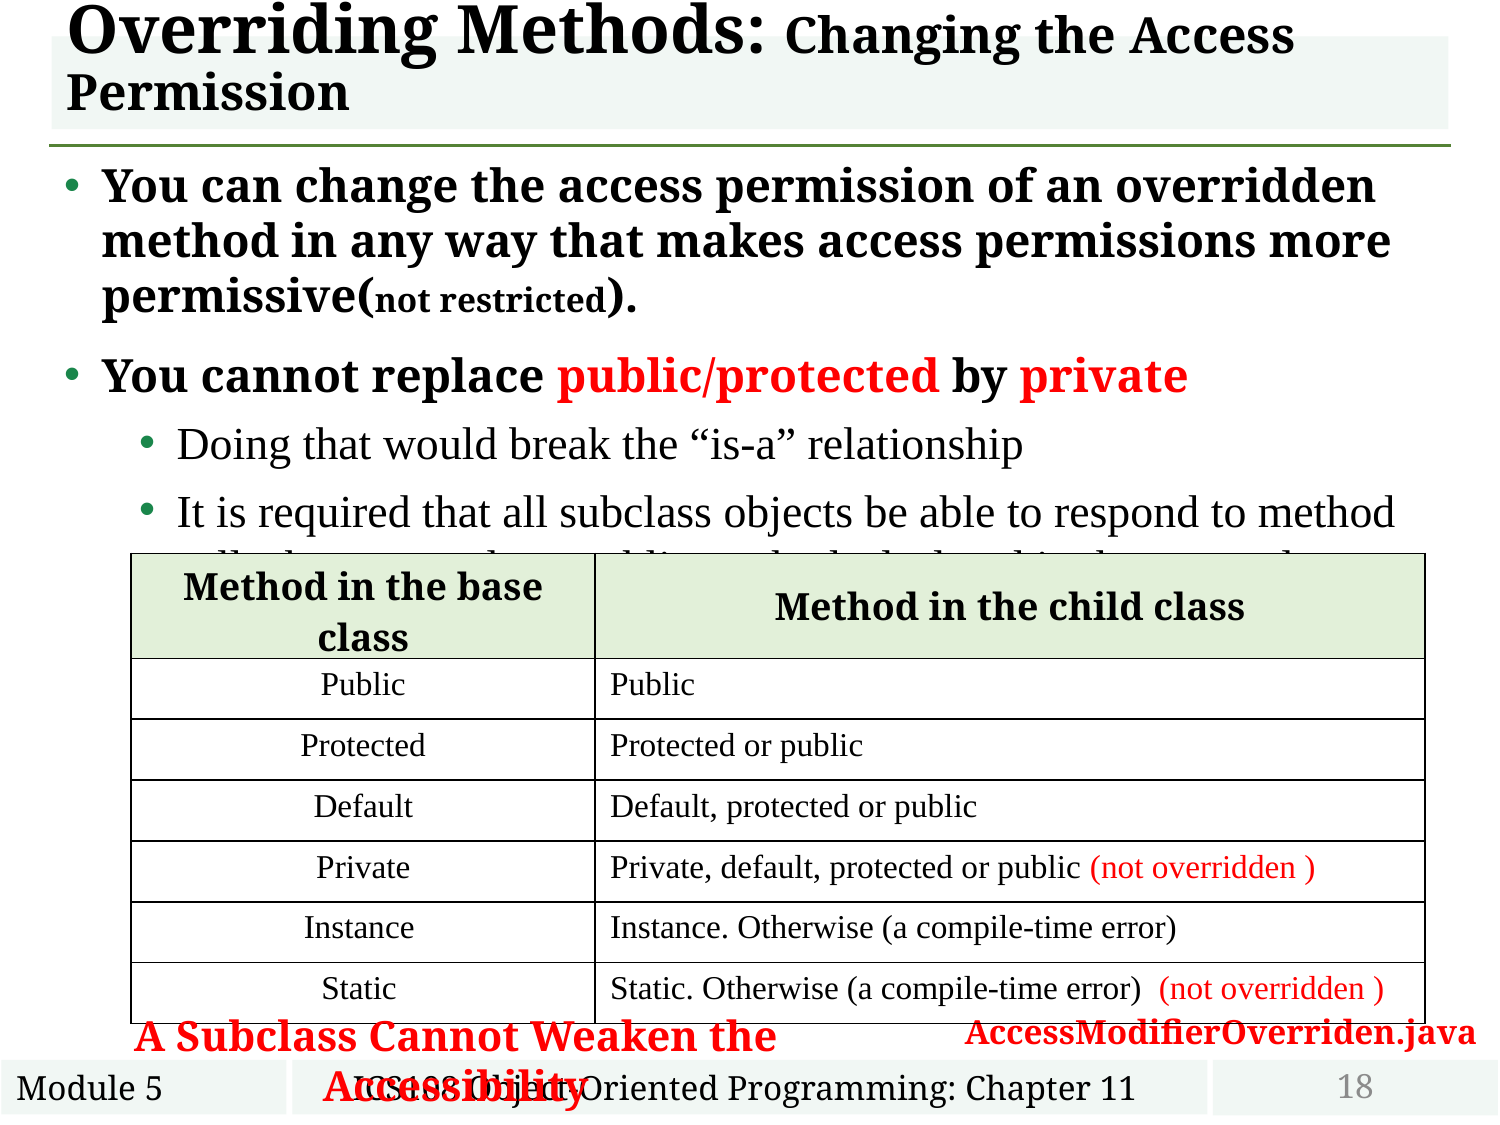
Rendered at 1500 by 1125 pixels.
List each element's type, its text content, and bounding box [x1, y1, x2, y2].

table_header Method in the base class [132, 554, 594, 658]
table_cell Default [132, 781, 594, 840]
slide_number 18 [1212, 1059, 1498, 1116]
table_header Method in the child class [596, 554, 1424, 658]
table_cell Public [132, 659, 594, 718]
table_cell Protected [132, 720, 594, 779]
table_cell Static [132, 963, 594, 1002]
text_box A Subclass Cannot Weaken the Accessibility [49, 1002, 862, 1118]
table_cell Private [132, 842, 594, 901]
table_cell Instance. Otherwise (a compile-time error) [596, 903, 1424, 962]
title Overriding Methods: Changing the Access Permission [51, 36, 1449, 130]
table_cell Instance [132, 903, 594, 962]
table_cell Static. Otherwise (a compile-time error) (not overridden ) [596, 963, 1424, 1023]
table_cell Protected or public [596, 720, 1424, 779]
list You can change the access permission of an overridden method in any way that makes access permissions more permissive(not restricted). You cannot replace public/protected by private Doing that would break the “is-a” relationship It is required that all subclass objects be able to respond to method calls that are made to public methods declared in the super class. [49, 149, 1451, 999]
text_box AccessModifierOverriden.java [949, 1004, 1493, 1059]
table_cell Public [596, 659, 1424, 718]
table_cell Default, protected or public [596, 781, 1424, 840]
table_cell Private, default, protected or public (not overridden ) [596, 842, 1424, 901]
